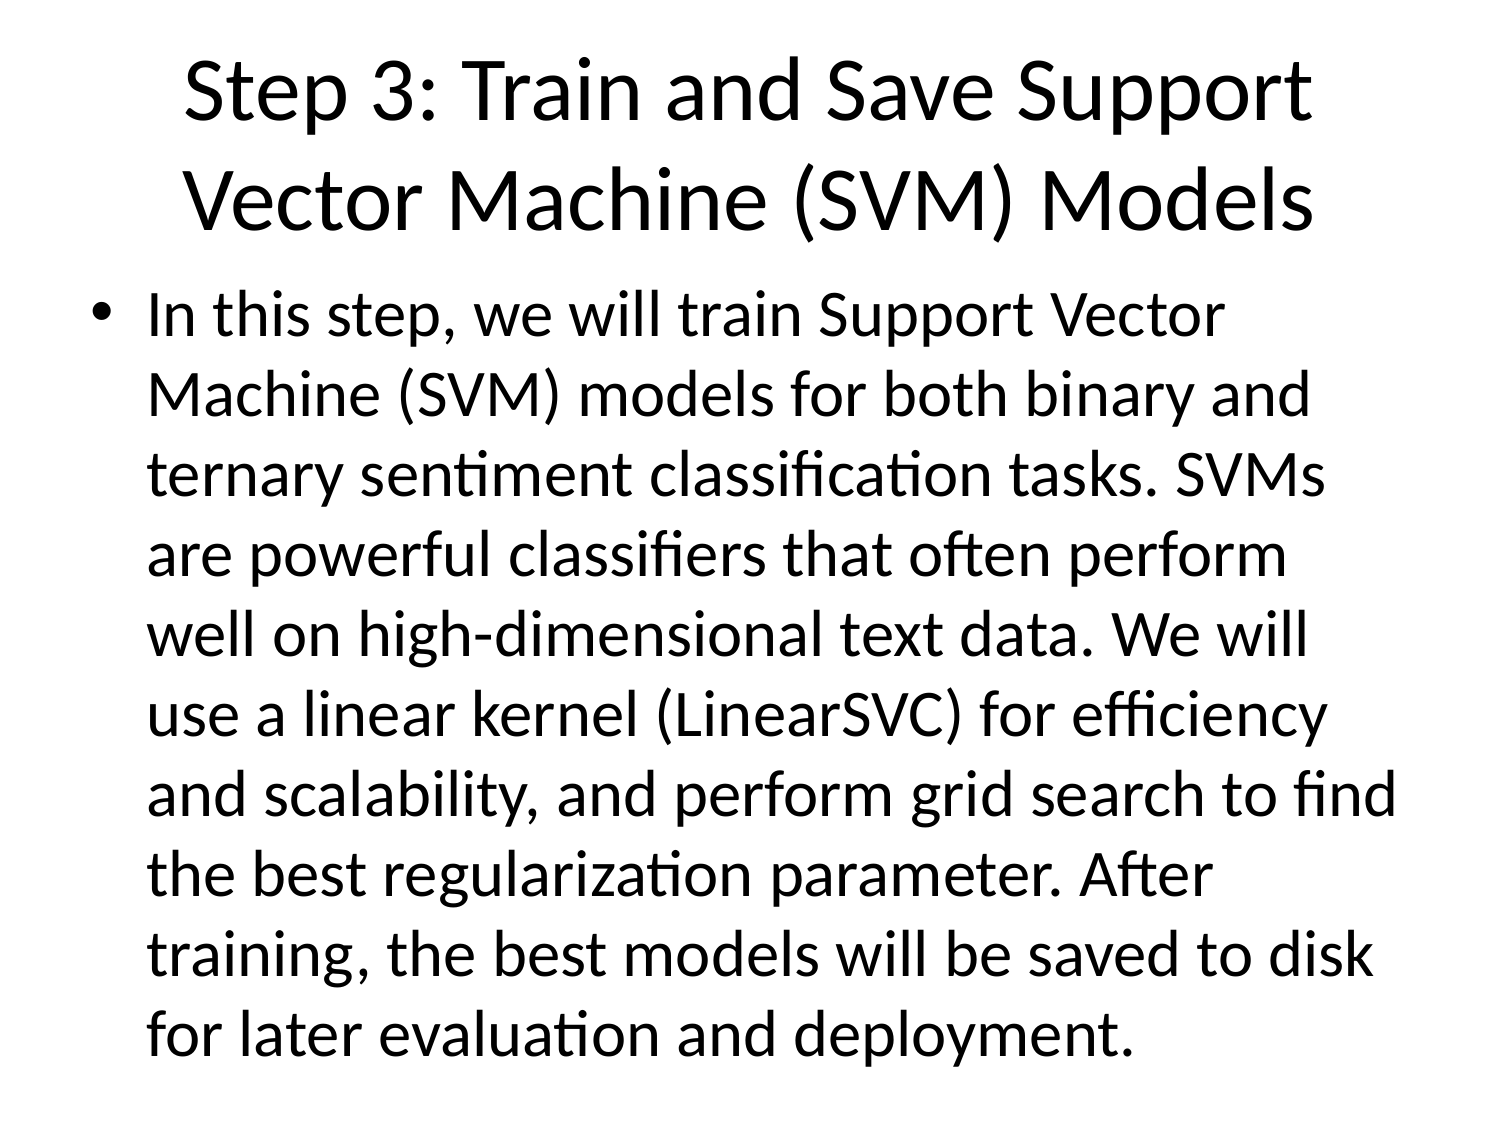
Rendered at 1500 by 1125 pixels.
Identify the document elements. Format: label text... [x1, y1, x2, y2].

title Step 3: Train and Save Support Vector Machine (SVM) Models [75, 45, 1425, 233]
list In this step, we will train Support Vector Machine (SVM) models for both binary and ternary sentiment classification tasks. SVMs are powerful classifiers that often perform well on high-dimensional text data. We will use a linear kernel (LinearSVC) for efficiency and scalability, and perform grid search to find the best regularization parameter. After training, the best models will be saved to disk for later evaluation and deployment. [75, 262, 1425, 1005]
